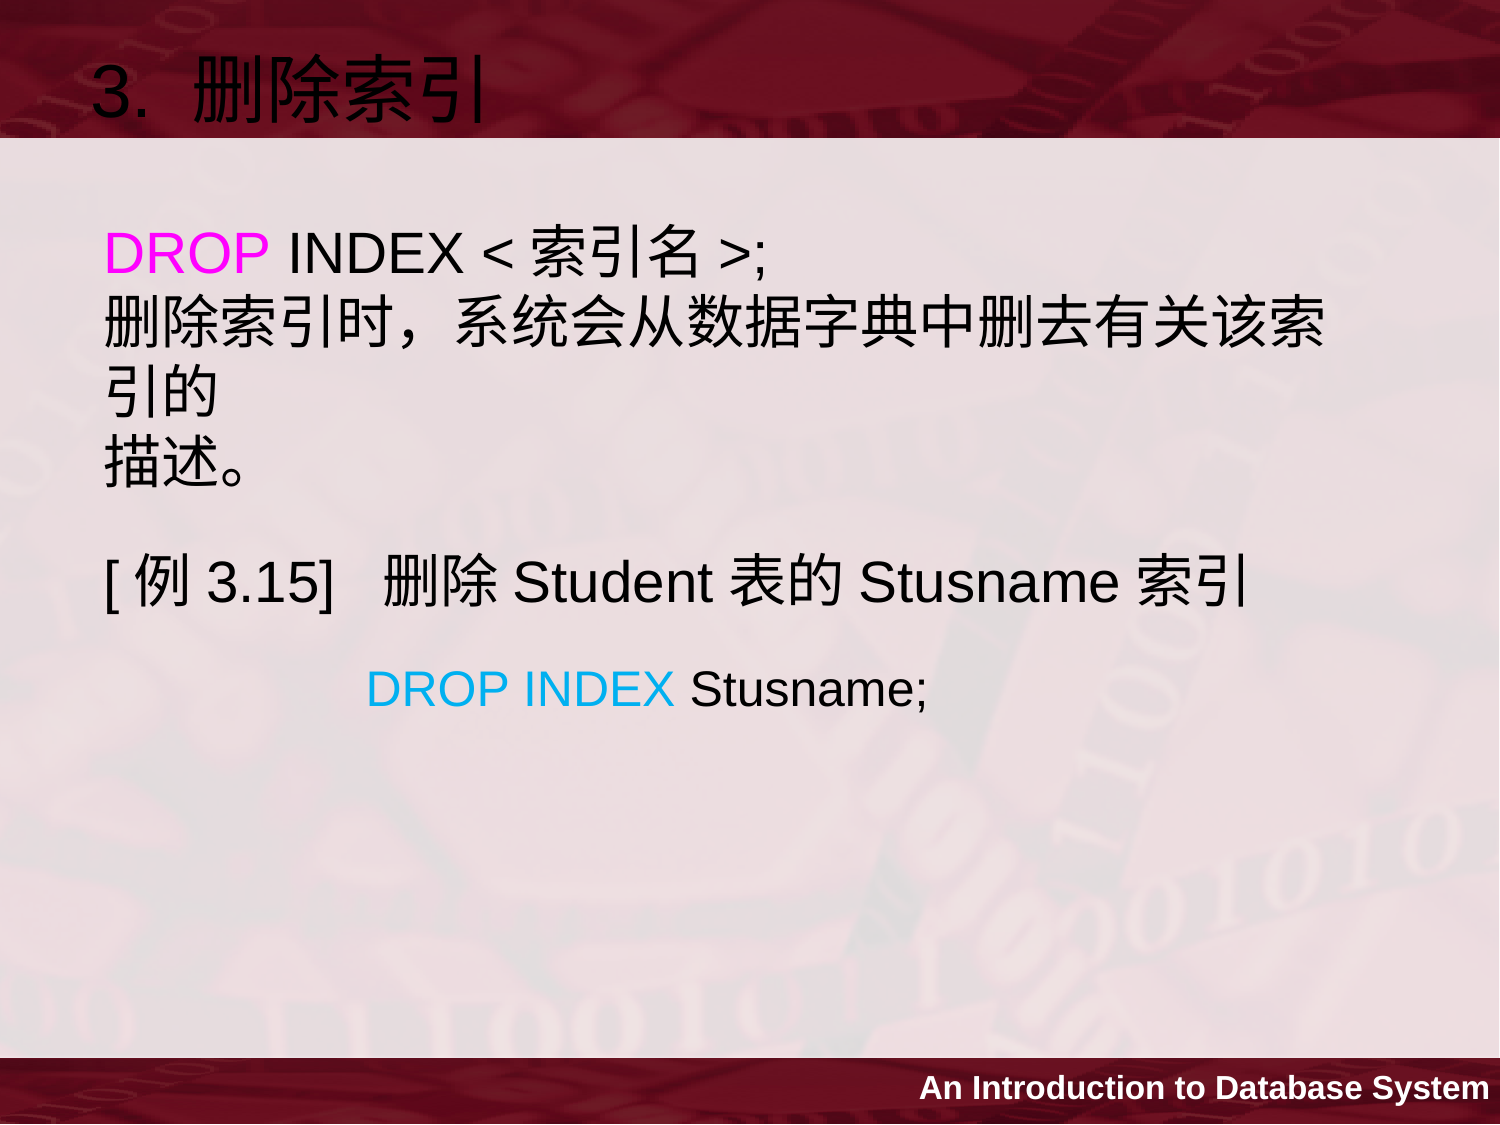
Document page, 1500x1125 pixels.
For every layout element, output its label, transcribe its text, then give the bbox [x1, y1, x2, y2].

list DROP INDEX <索引名>; 删除索引时，系统会从数据字典中删去有关该索引的 描述。 [例3.15] 删除Student表的Stusname索引 DROP INDEX Stusname; [88, 208, 1364, 883]
picture [0, 0, 1500, 1124]
title 3. 删除索引 [75, 0, 1425, 181]
